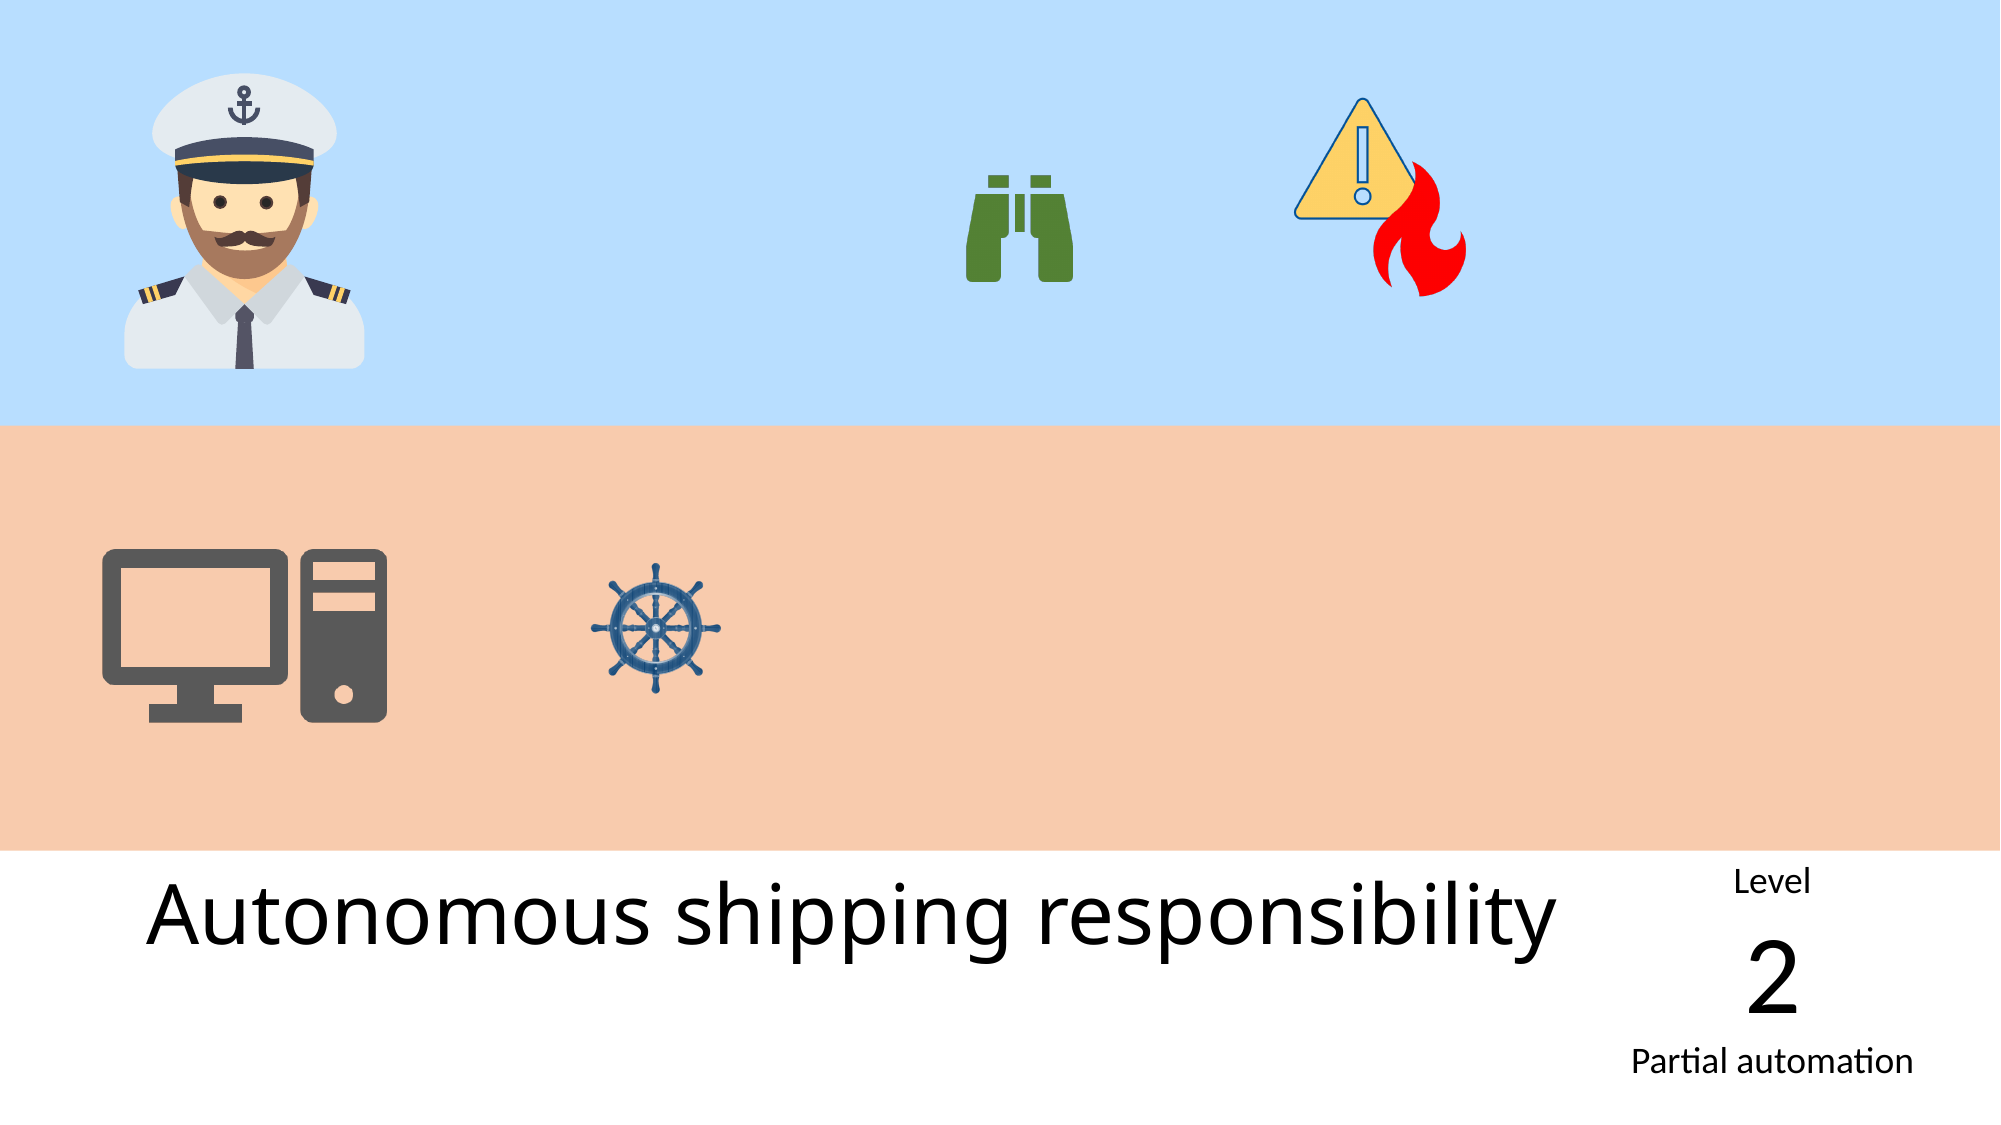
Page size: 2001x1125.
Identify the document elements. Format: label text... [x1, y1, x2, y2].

picture [944, 153, 1095, 304]
text_box Autonomous shipping responsibility [131, 502, 1857, 971]
text_box Level 2 Partial automation [1545, 849, 2000, 1089]
picture [96, 487, 393, 784]
picture [1287, 83, 1495, 304]
text_box [0, 427, 2000, 852]
picture [581, 534, 730, 729]
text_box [96, 73, 393, 369]
text_box [0, 0, 2000, 427]
